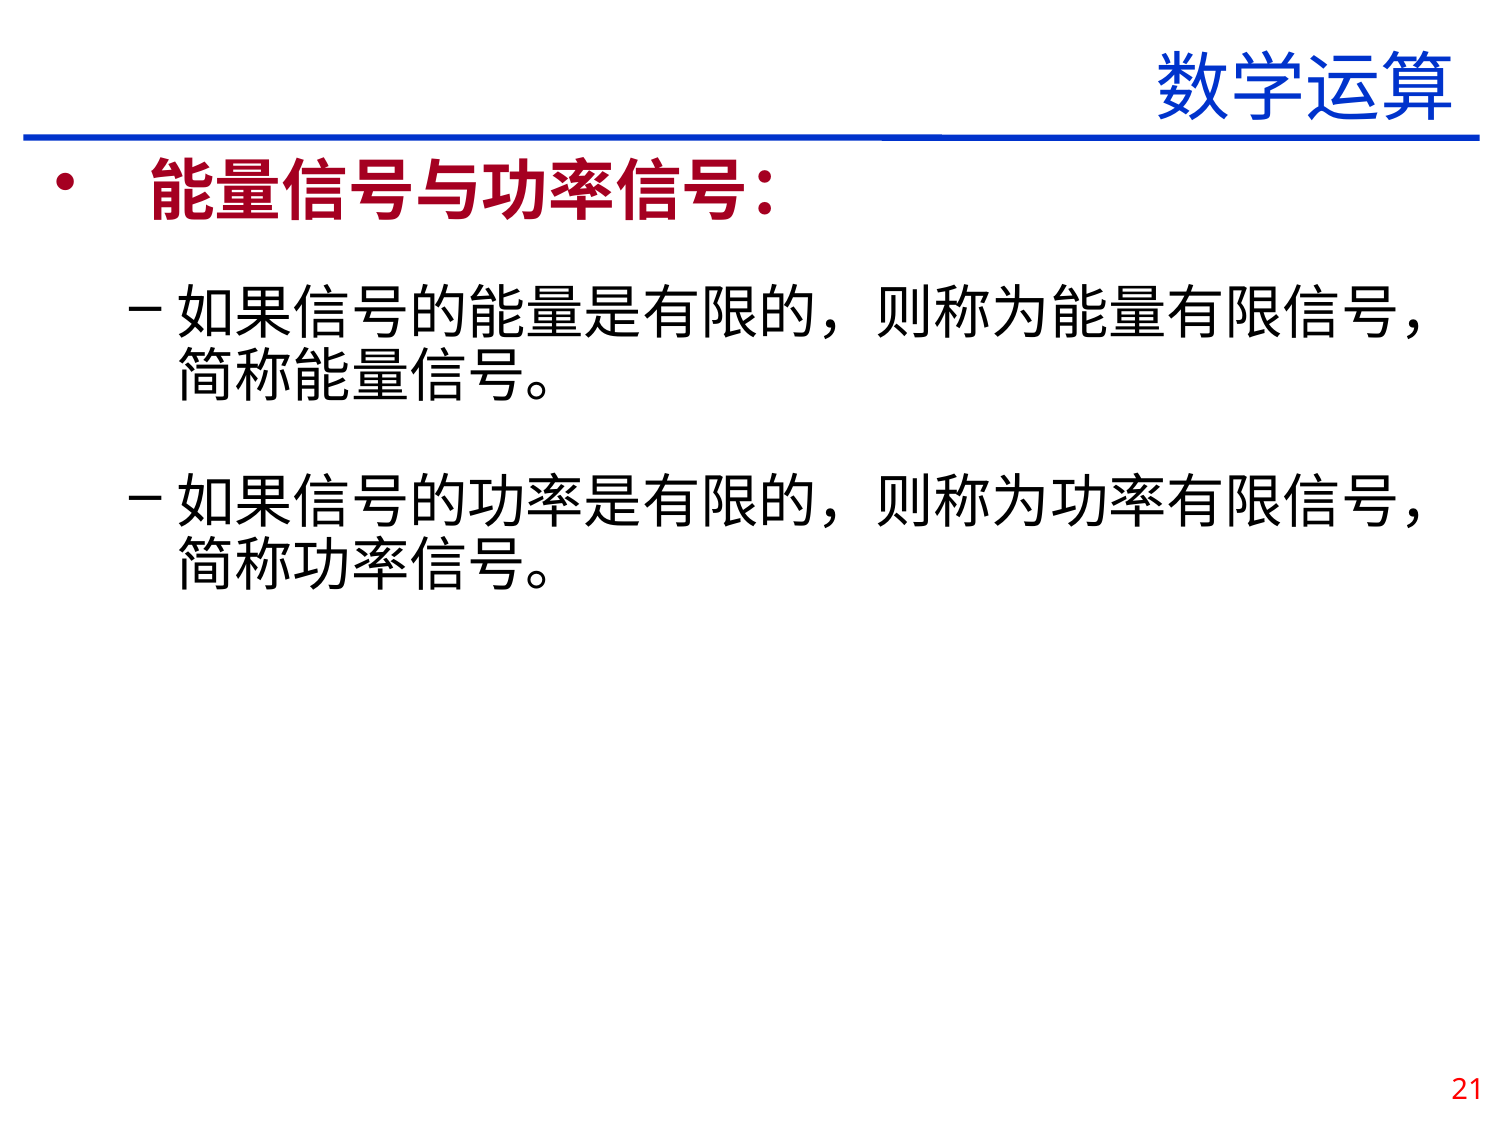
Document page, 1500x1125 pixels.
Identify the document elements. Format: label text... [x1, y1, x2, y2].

text_box 能量信号与功率信号： 如果信号的能量是有限的，则称为能量有限信号，简称能量信号。 如果信号的功率是有限的，则称为功率有限信号，简称功率信号。 [39, 149, 1484, 1063]
title 数学运算 [958, 24, 1471, 138]
slide_number 21 [1187, 1062, 1500, 1125]
